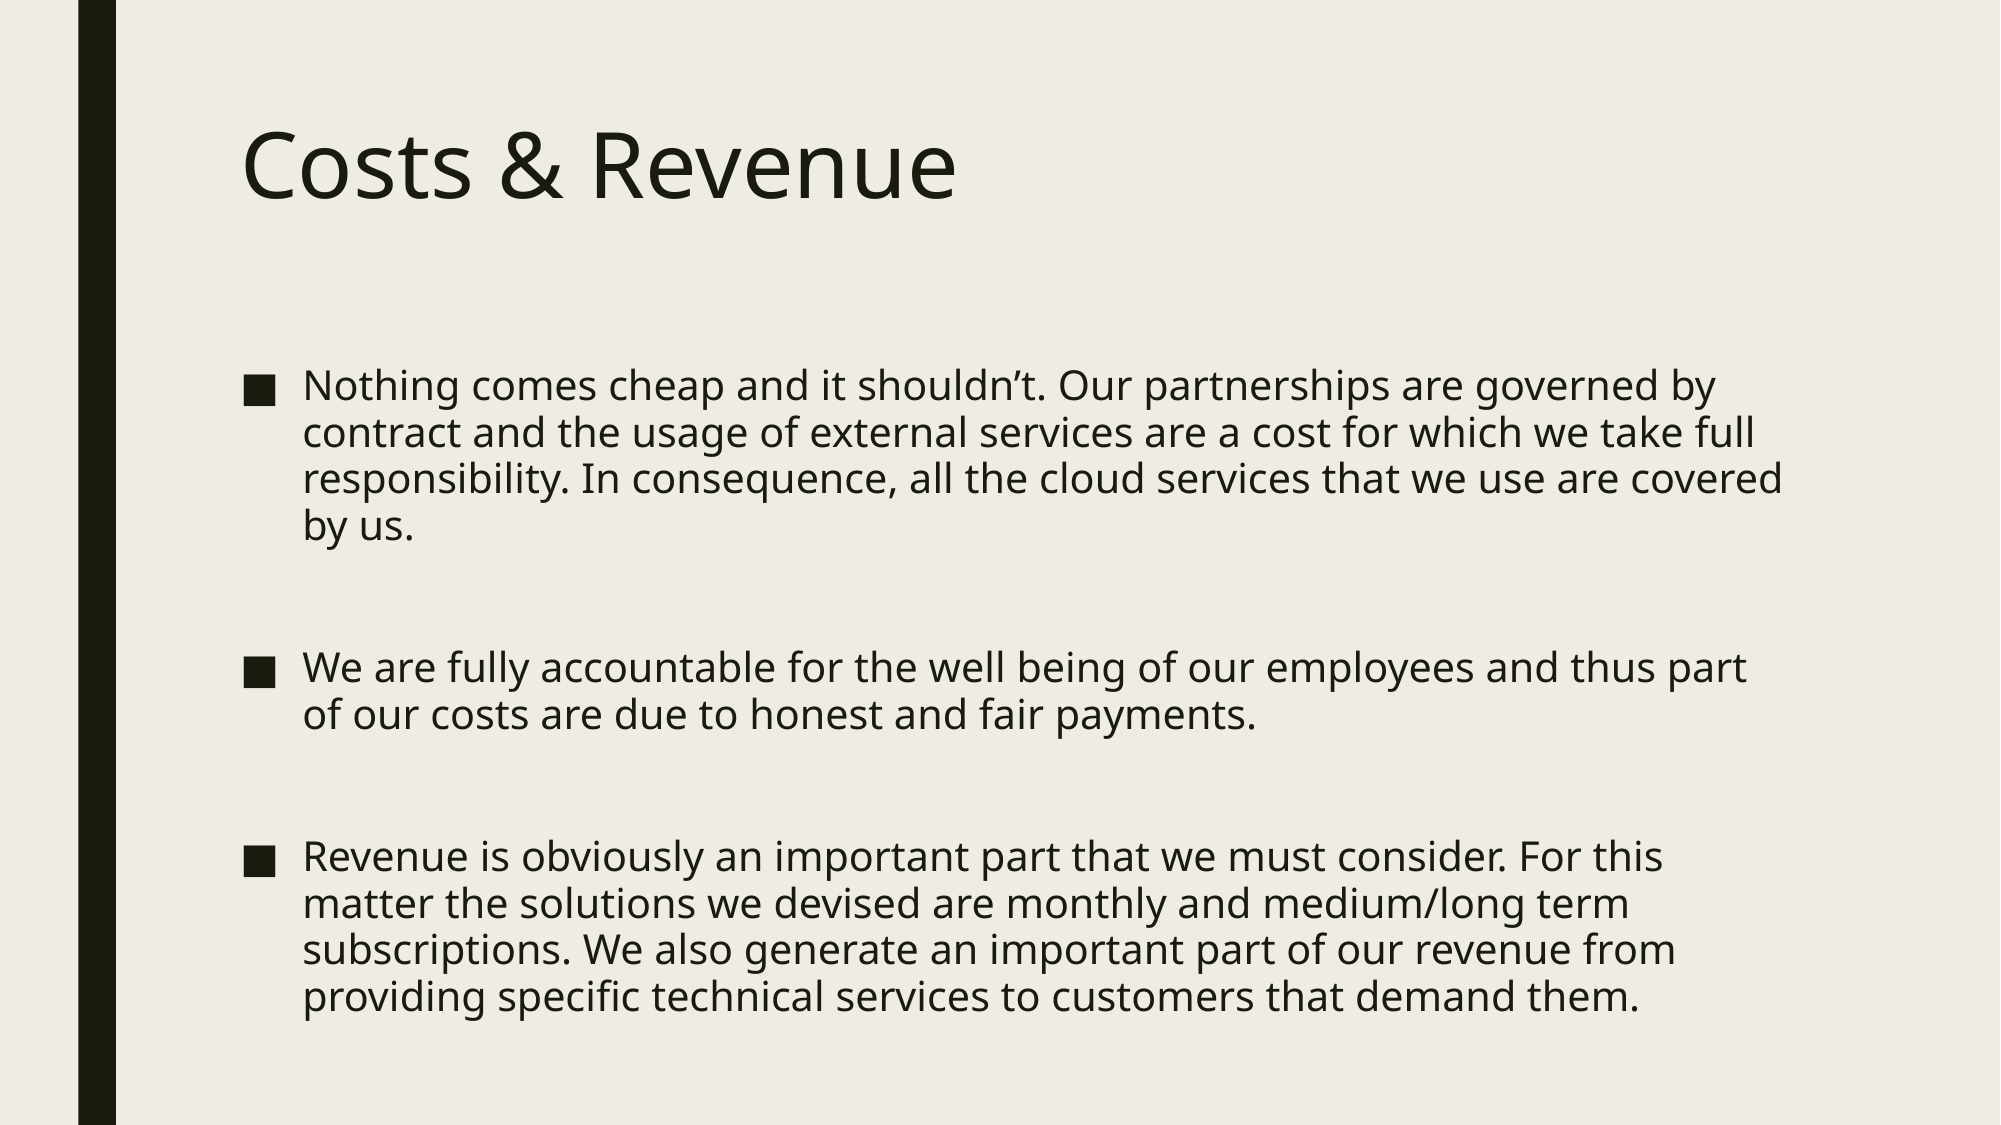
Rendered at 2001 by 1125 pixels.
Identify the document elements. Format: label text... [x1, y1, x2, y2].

list Nothing comes cheap and it shouldn’t. Our partnerships are governed by contract and the usage of external services are a cost for which we take full responsibility. In consequence, all the cloud services that we use are covered by us. We are fully accountable for the well being of our employees and thus part of our costs are due to honest and fair payments. Revenue is obviously an important part that we must consider. For this matter the solutions we devised are monthly and medium/long term subscriptions. We also generate an important part of our revenue from providing specific technical services to customers that demand them. [225, 356, 1800, 1032]
title Costs & Revenue [225, 112, 1800, 356]
